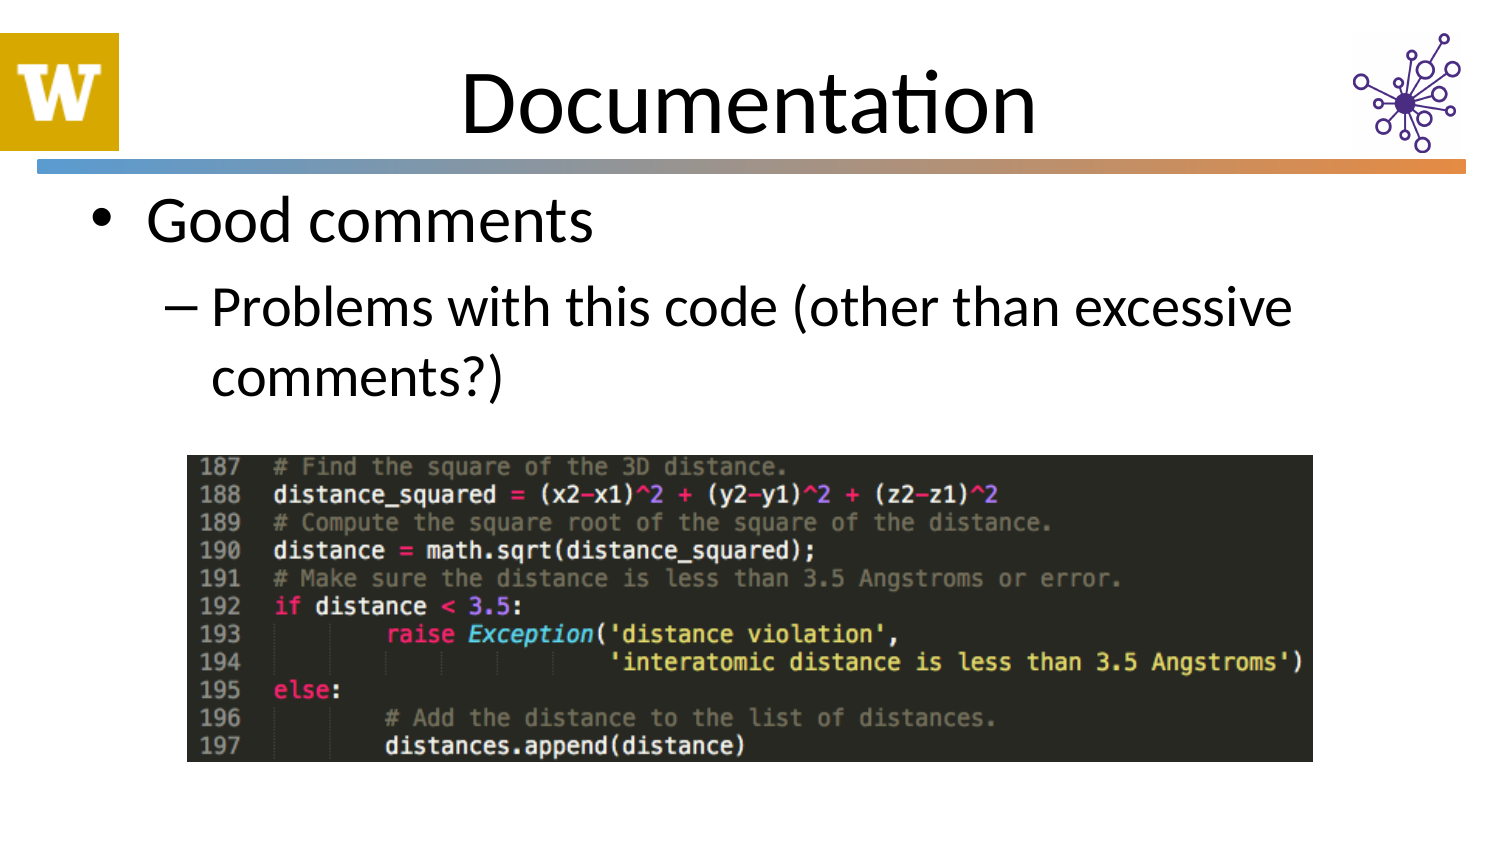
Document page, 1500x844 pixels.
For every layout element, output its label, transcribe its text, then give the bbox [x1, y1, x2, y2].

picture [187, 455, 1313, 763]
title Documentation [75, 33, 1425, 168]
picture [1425, 33, 1461, 153]
list Good comments Problems with this code (other than excessive comments?) [75, 168, 1425, 732]
picture [0, 33, 75, 151]
